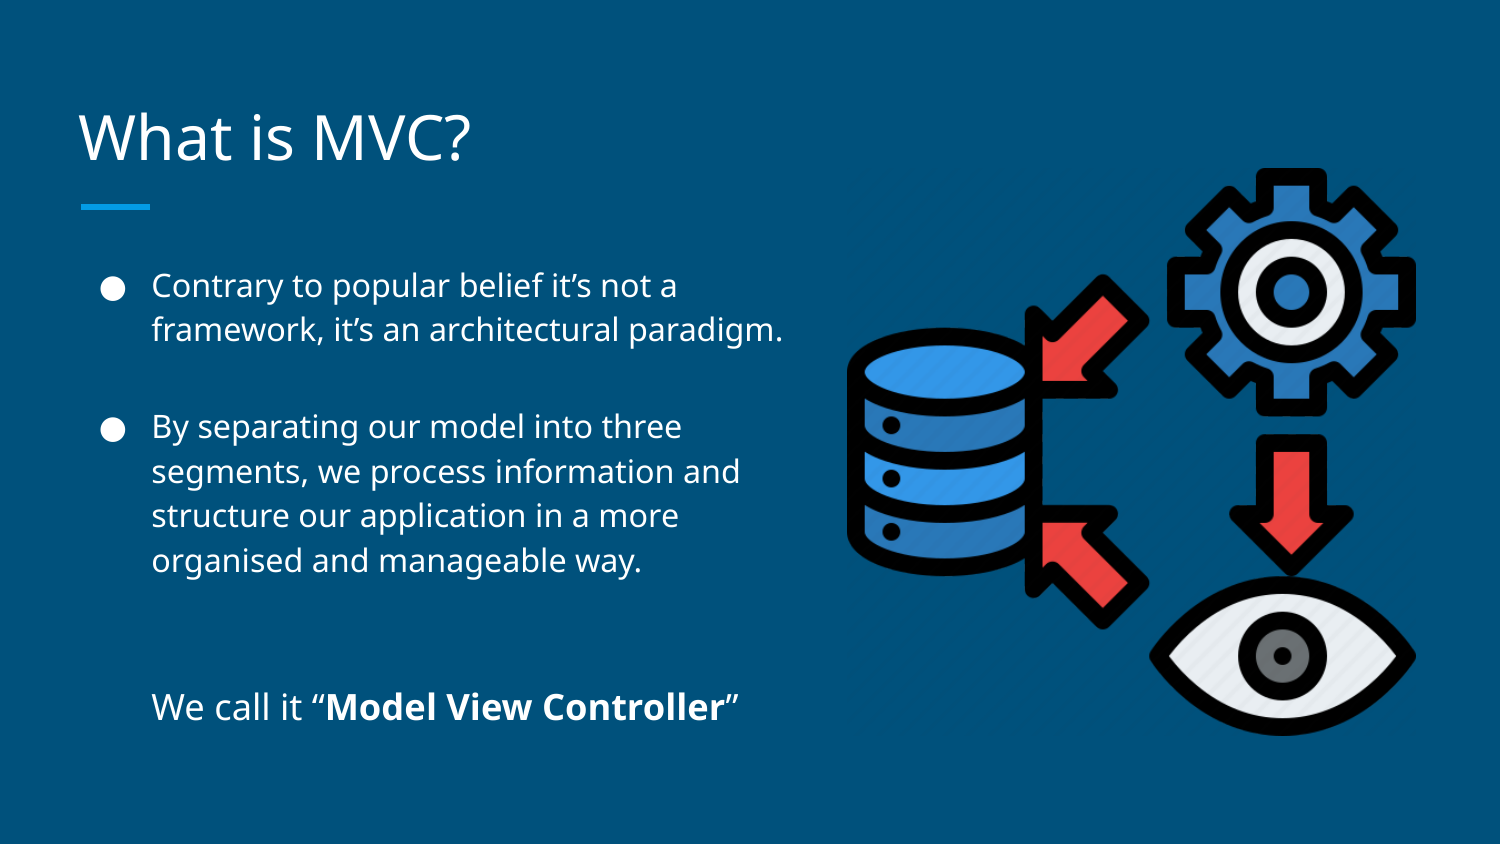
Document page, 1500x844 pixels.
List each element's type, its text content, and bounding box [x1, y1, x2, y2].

list Contrary to popular belief it’s not a framework, it’s an architectural paradigm. By separating our model into three segments, we process information and structure our application in a more organised and manageable way. We call it “Model View Controller” [63, 244, 807, 750]
picture [1167, 169, 1415, 416]
picture [1150, 435, 1415, 735]
title What is MVC? [63, 75, 1437, 188]
picture [848, 275, 1149, 628]
